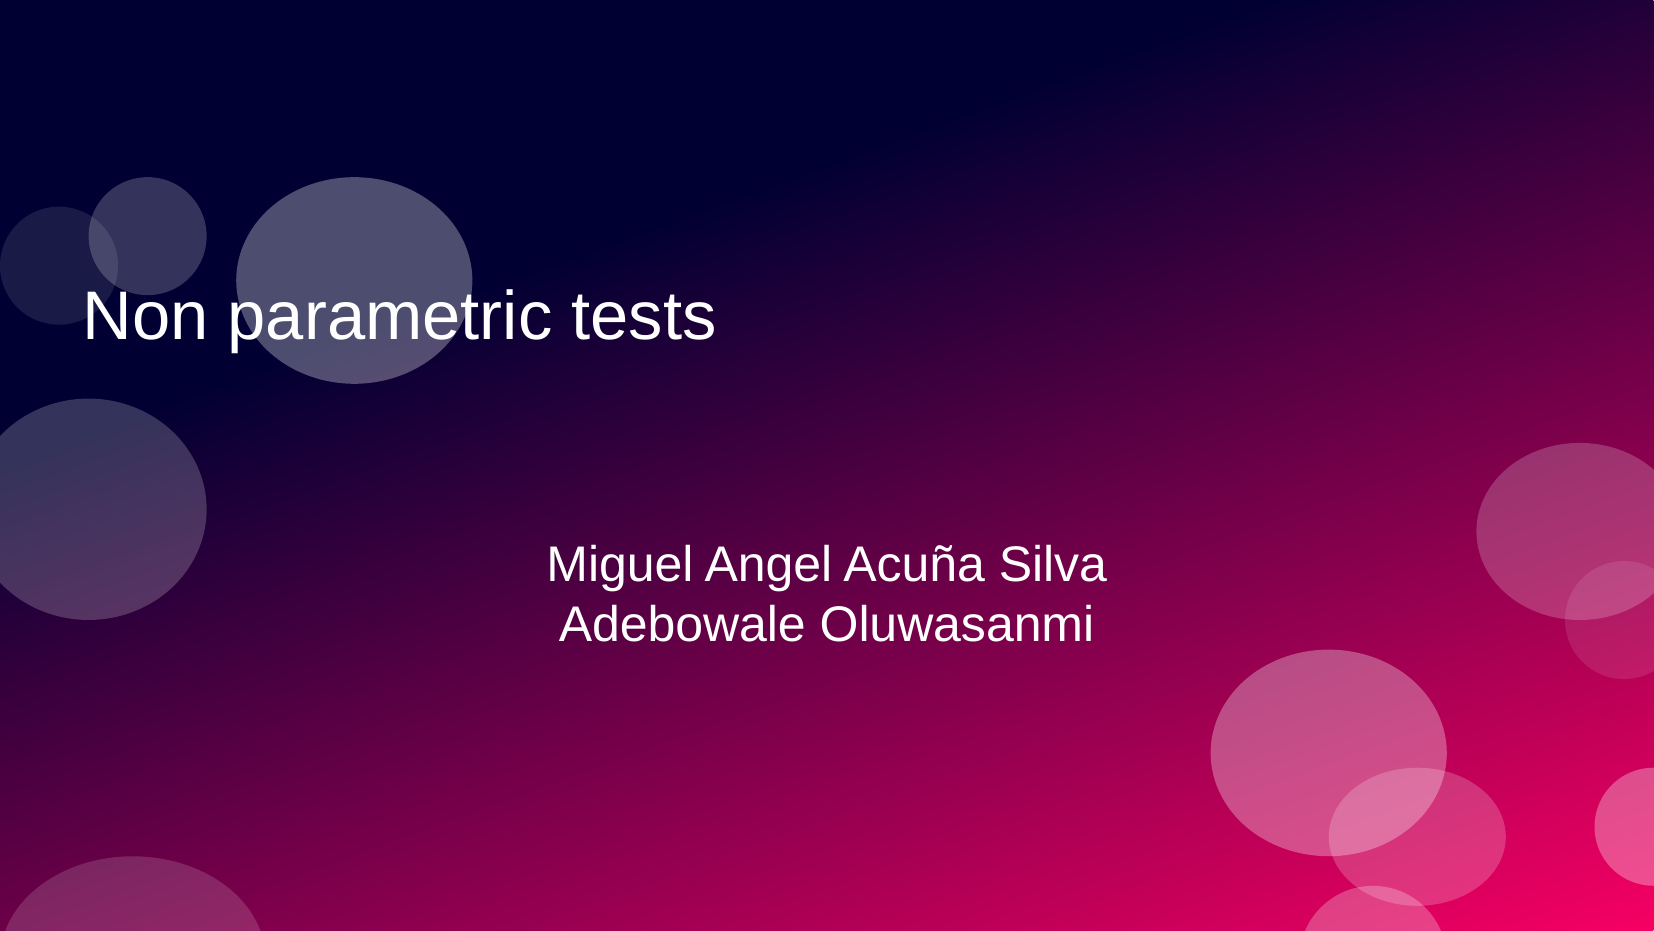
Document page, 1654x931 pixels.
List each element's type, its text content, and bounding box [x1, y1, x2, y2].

subtitle Miguel Angel Acuña Silva Adebowale Oluwasanmi [82, 425, 1571, 757]
title Non parametric tests [82, 234, 1571, 390]
